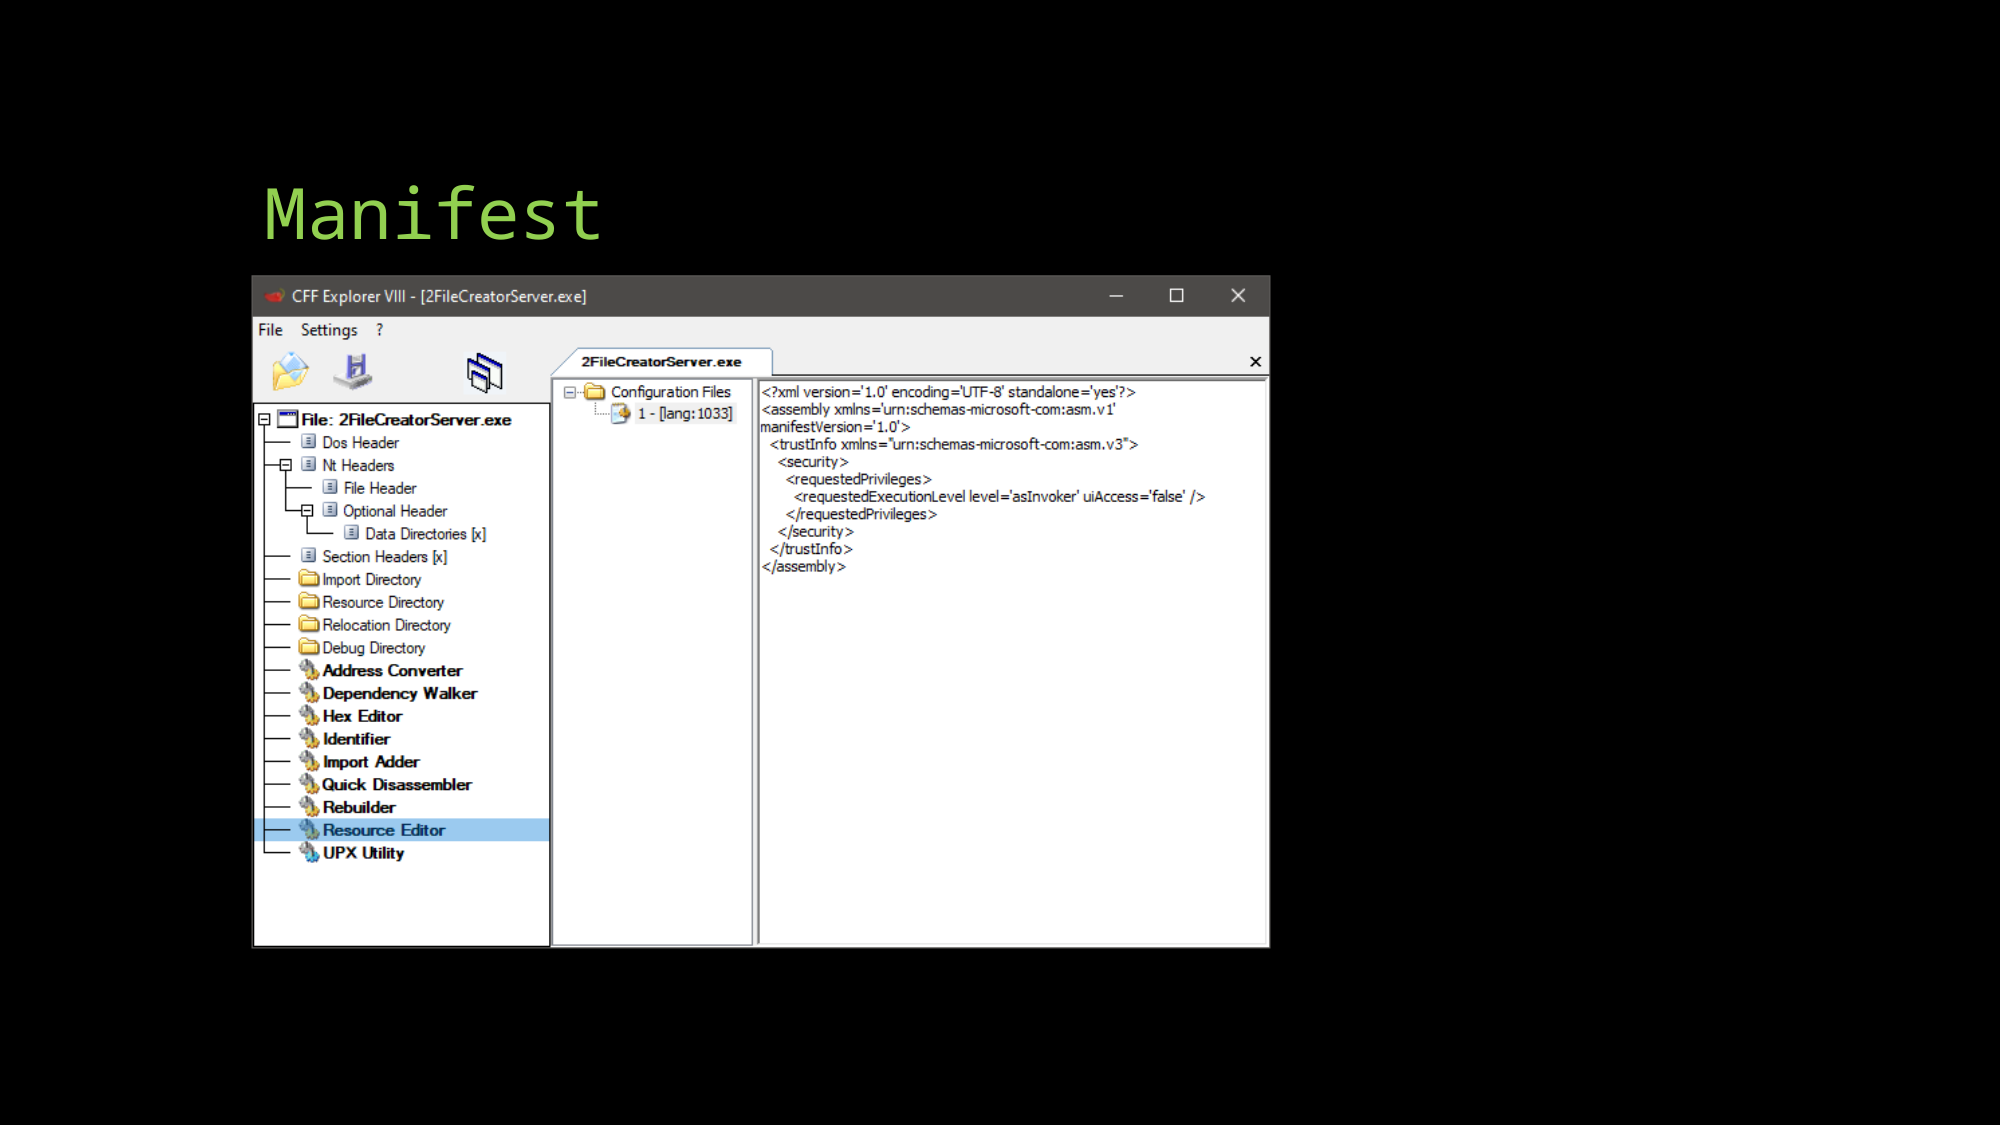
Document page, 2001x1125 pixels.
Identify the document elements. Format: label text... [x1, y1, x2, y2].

picture [249, 274, 1272, 950]
title Manifest [249, 75, 1750, 263]
